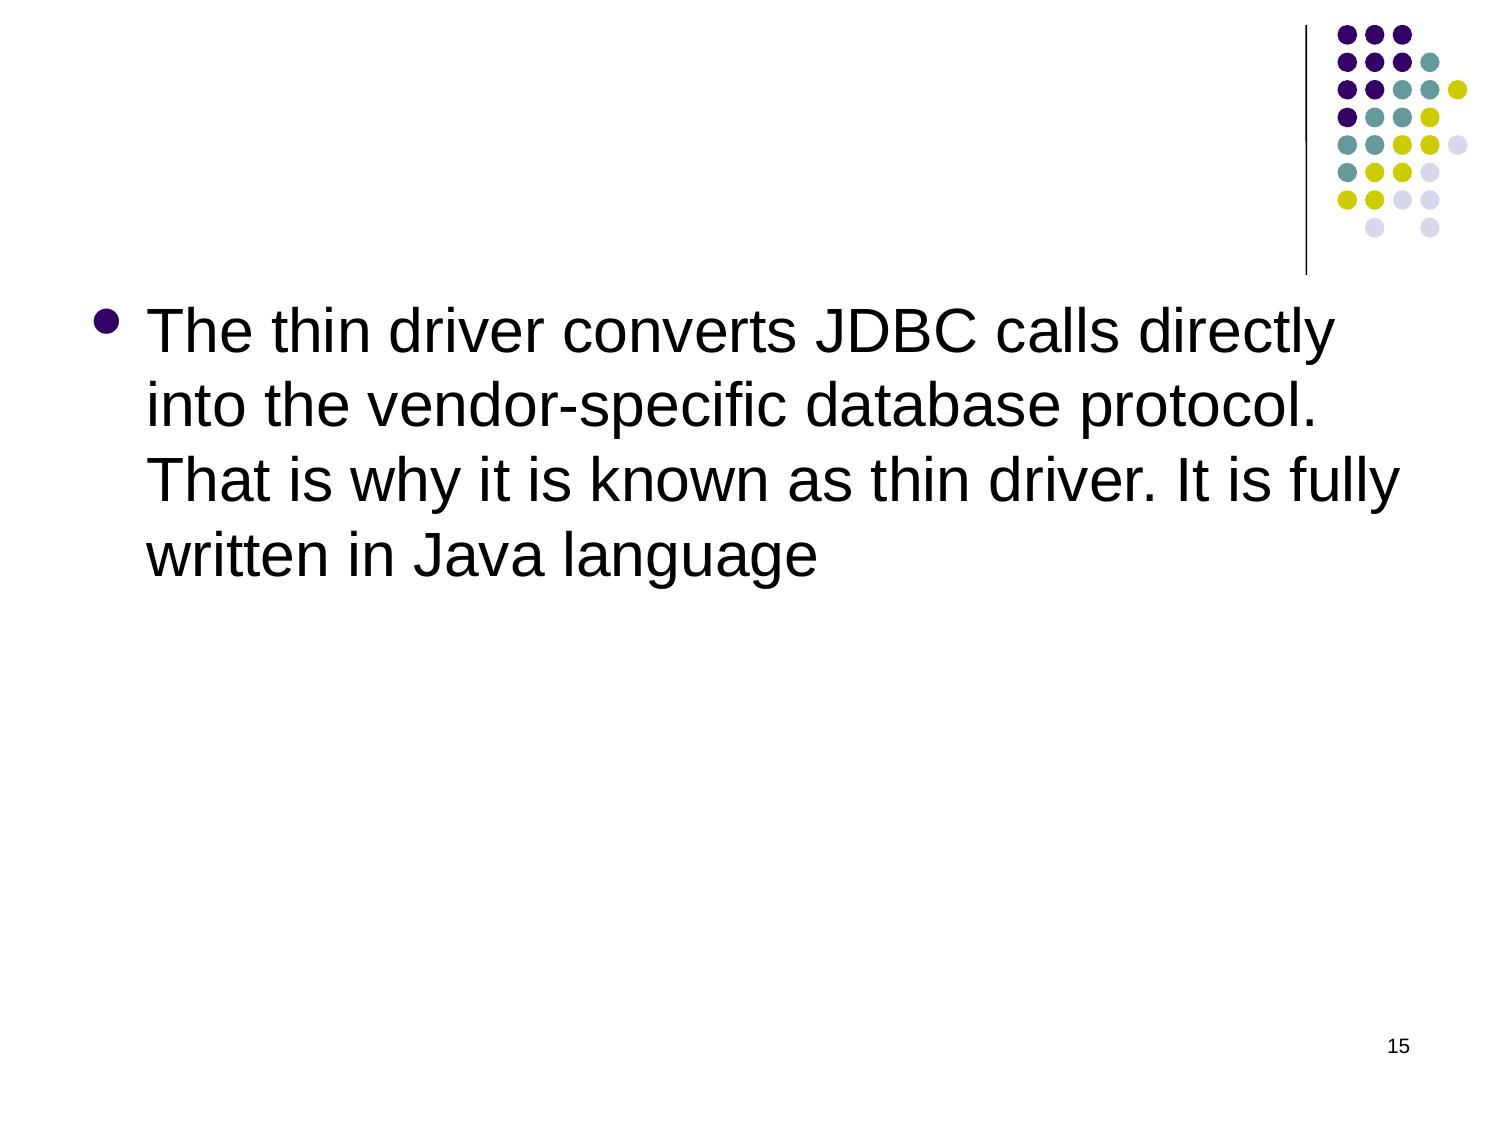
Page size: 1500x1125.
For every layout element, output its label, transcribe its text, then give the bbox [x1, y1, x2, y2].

slide_number 15 [1074, 1024, 1426, 1101]
list The thin driver converts JDBC calls directly into the vendor-specific database protocol. That is why it is known as thin driver. It is fully written in Java language [74, 281, 1426, 1006]
